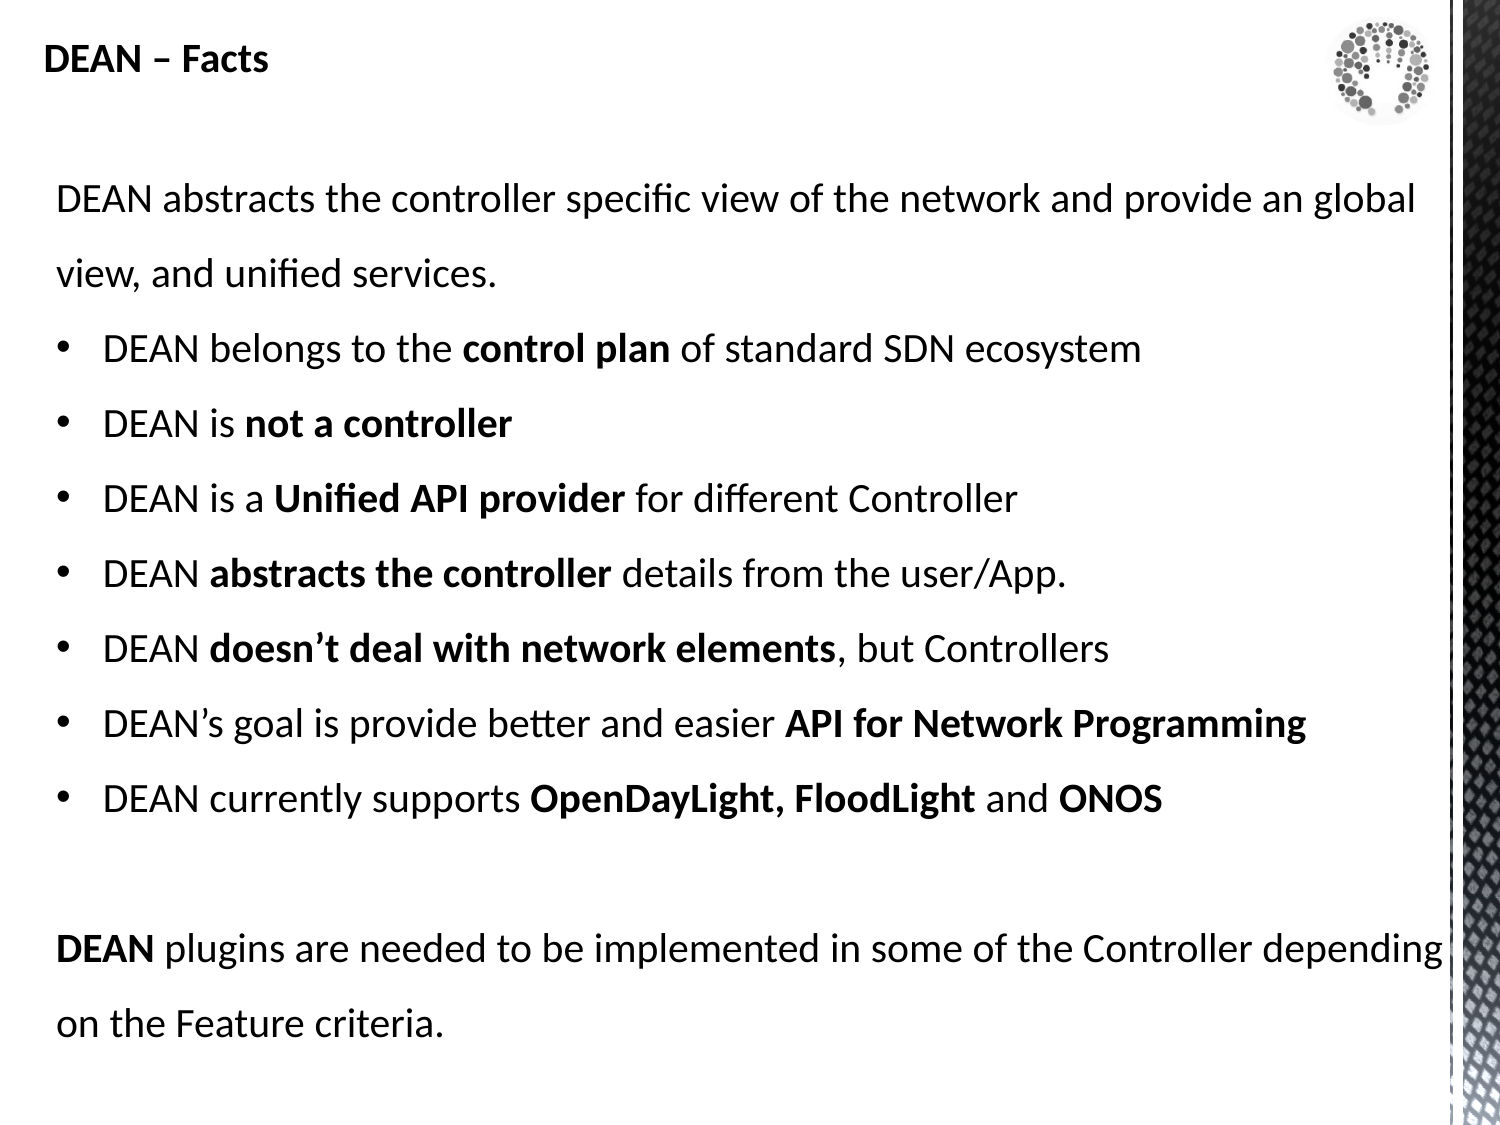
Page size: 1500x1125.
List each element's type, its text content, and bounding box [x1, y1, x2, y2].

picture [1325, 16, 1436, 126]
picture [1447, 0, 1500, 1125]
text_box DEAN – Facts [0, 14, 313, 98]
text_box DEAN abstracts the controller specific view of the network and provide an global view, and unified services. DEAN belongs to the control plan of standard SDN ecosystem DEAN is not a controller DEAN is a Unified API provider for different Controller DEAN abstracts the controller details from the user/App. DEAN doesn’t deal with network elements, but Controllers DEAN’s goal is provide better and easier API for Network Programming DEAN currently supports OpenDayLight, FloodLight and ONOS DEAN plugins are needed to be implemented in some of the Controller depending on the Feature criteria. [41, 138, 1459, 1054]
